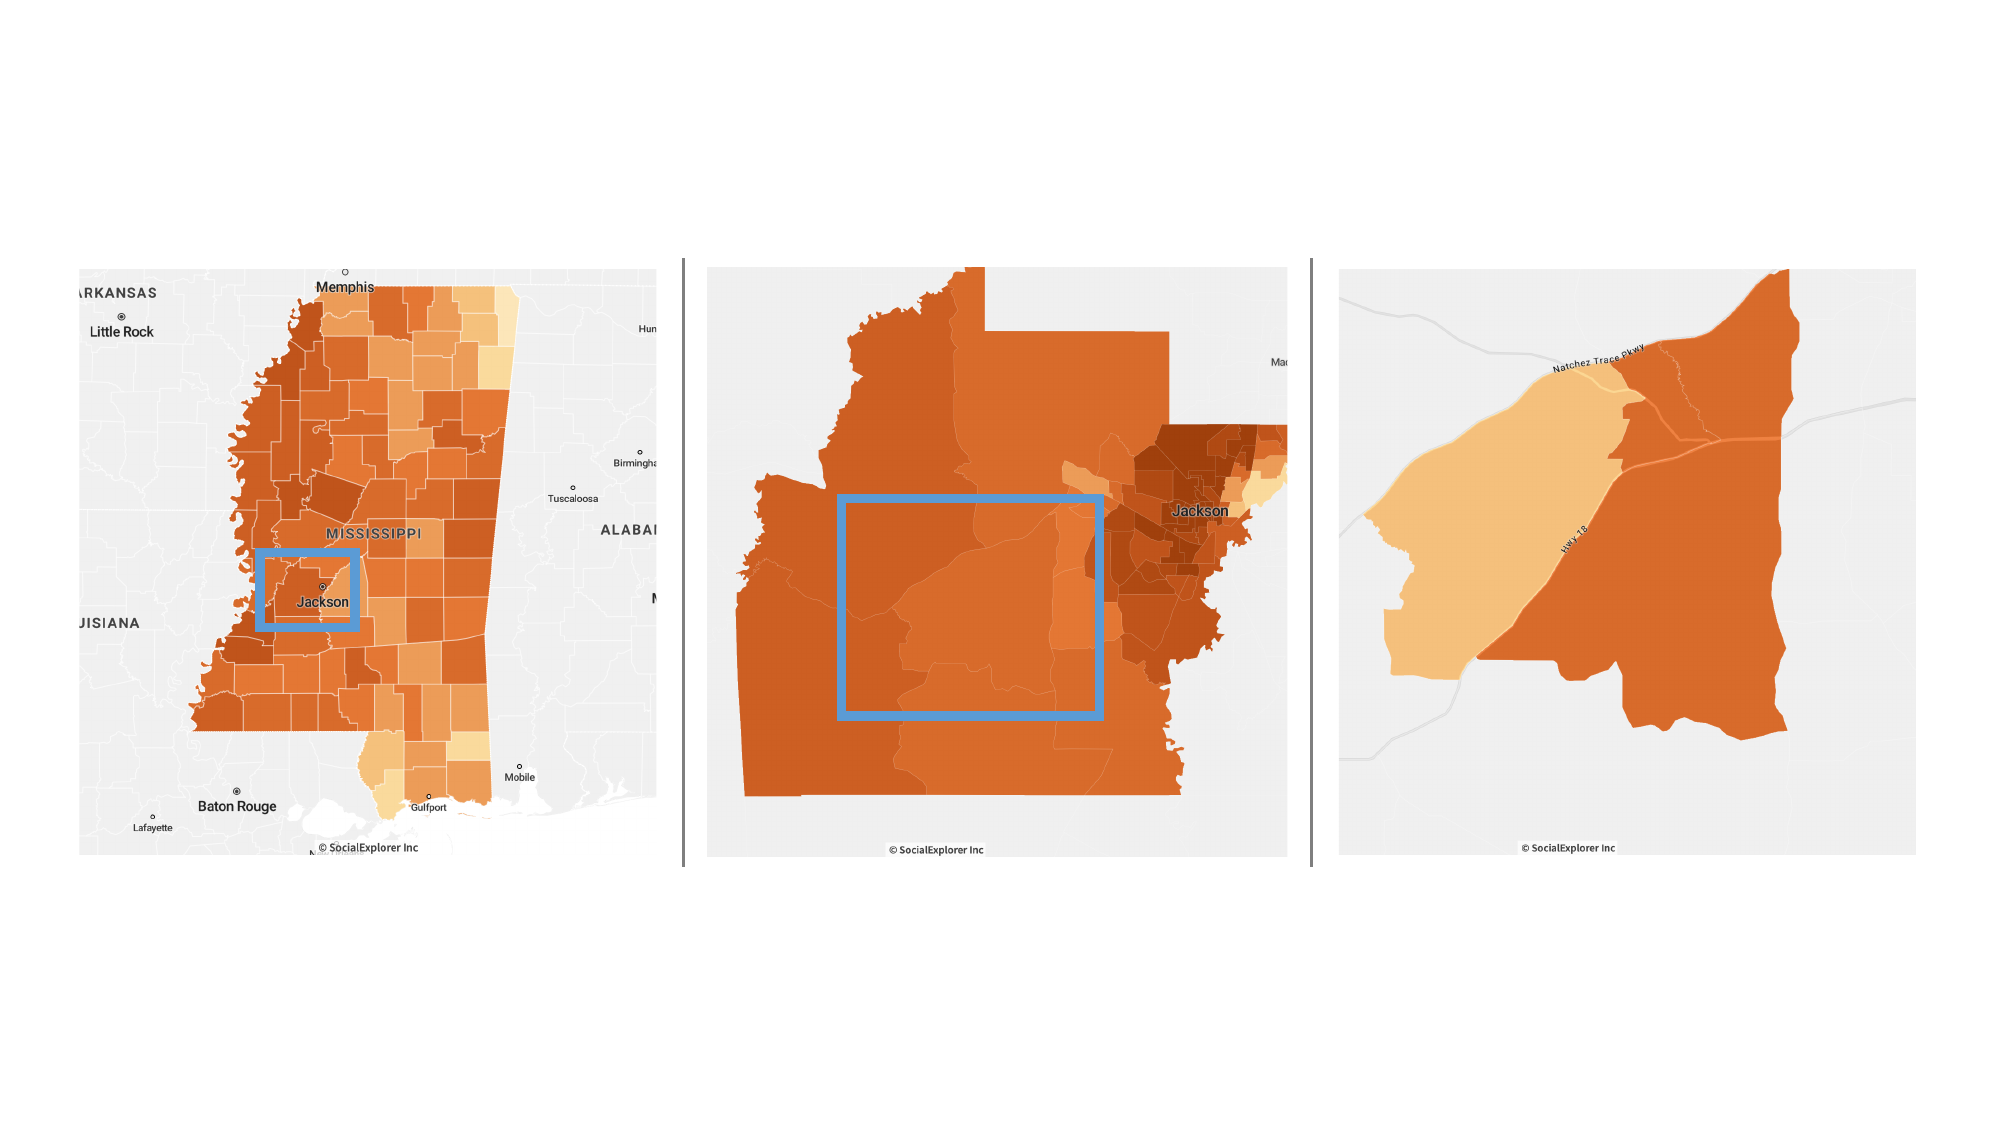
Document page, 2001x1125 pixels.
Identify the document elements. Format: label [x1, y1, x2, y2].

picture [707, 267, 1288, 857]
picture [79, 269, 657, 855]
picture [1338, 269, 1916, 855]
